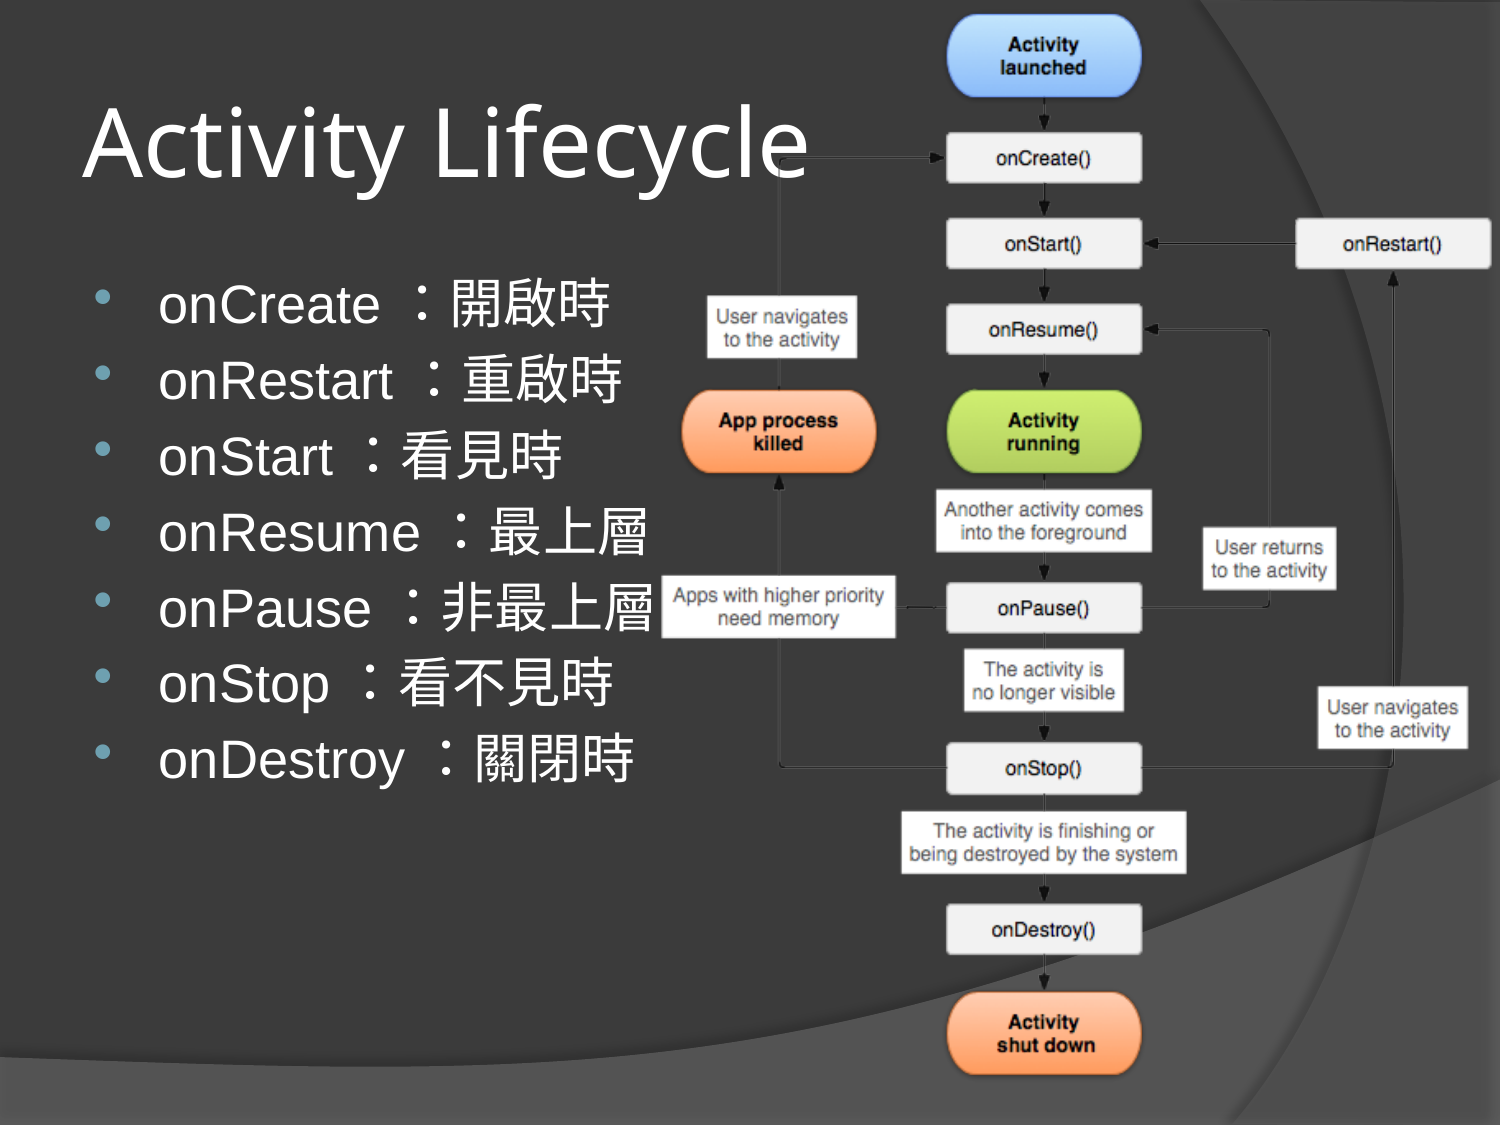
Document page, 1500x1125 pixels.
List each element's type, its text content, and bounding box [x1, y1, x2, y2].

list onCreate：開啟時 onRestart：重啟時 onStart：看見時 onResume：最上層 onPause：非最上層 onStop：看不見時 onDestroy：關閉時 [75, 262, 645, 1005]
title Activity Lifecycle [75, 45, 645, 233]
picture [655, 0, 1500, 1092]
